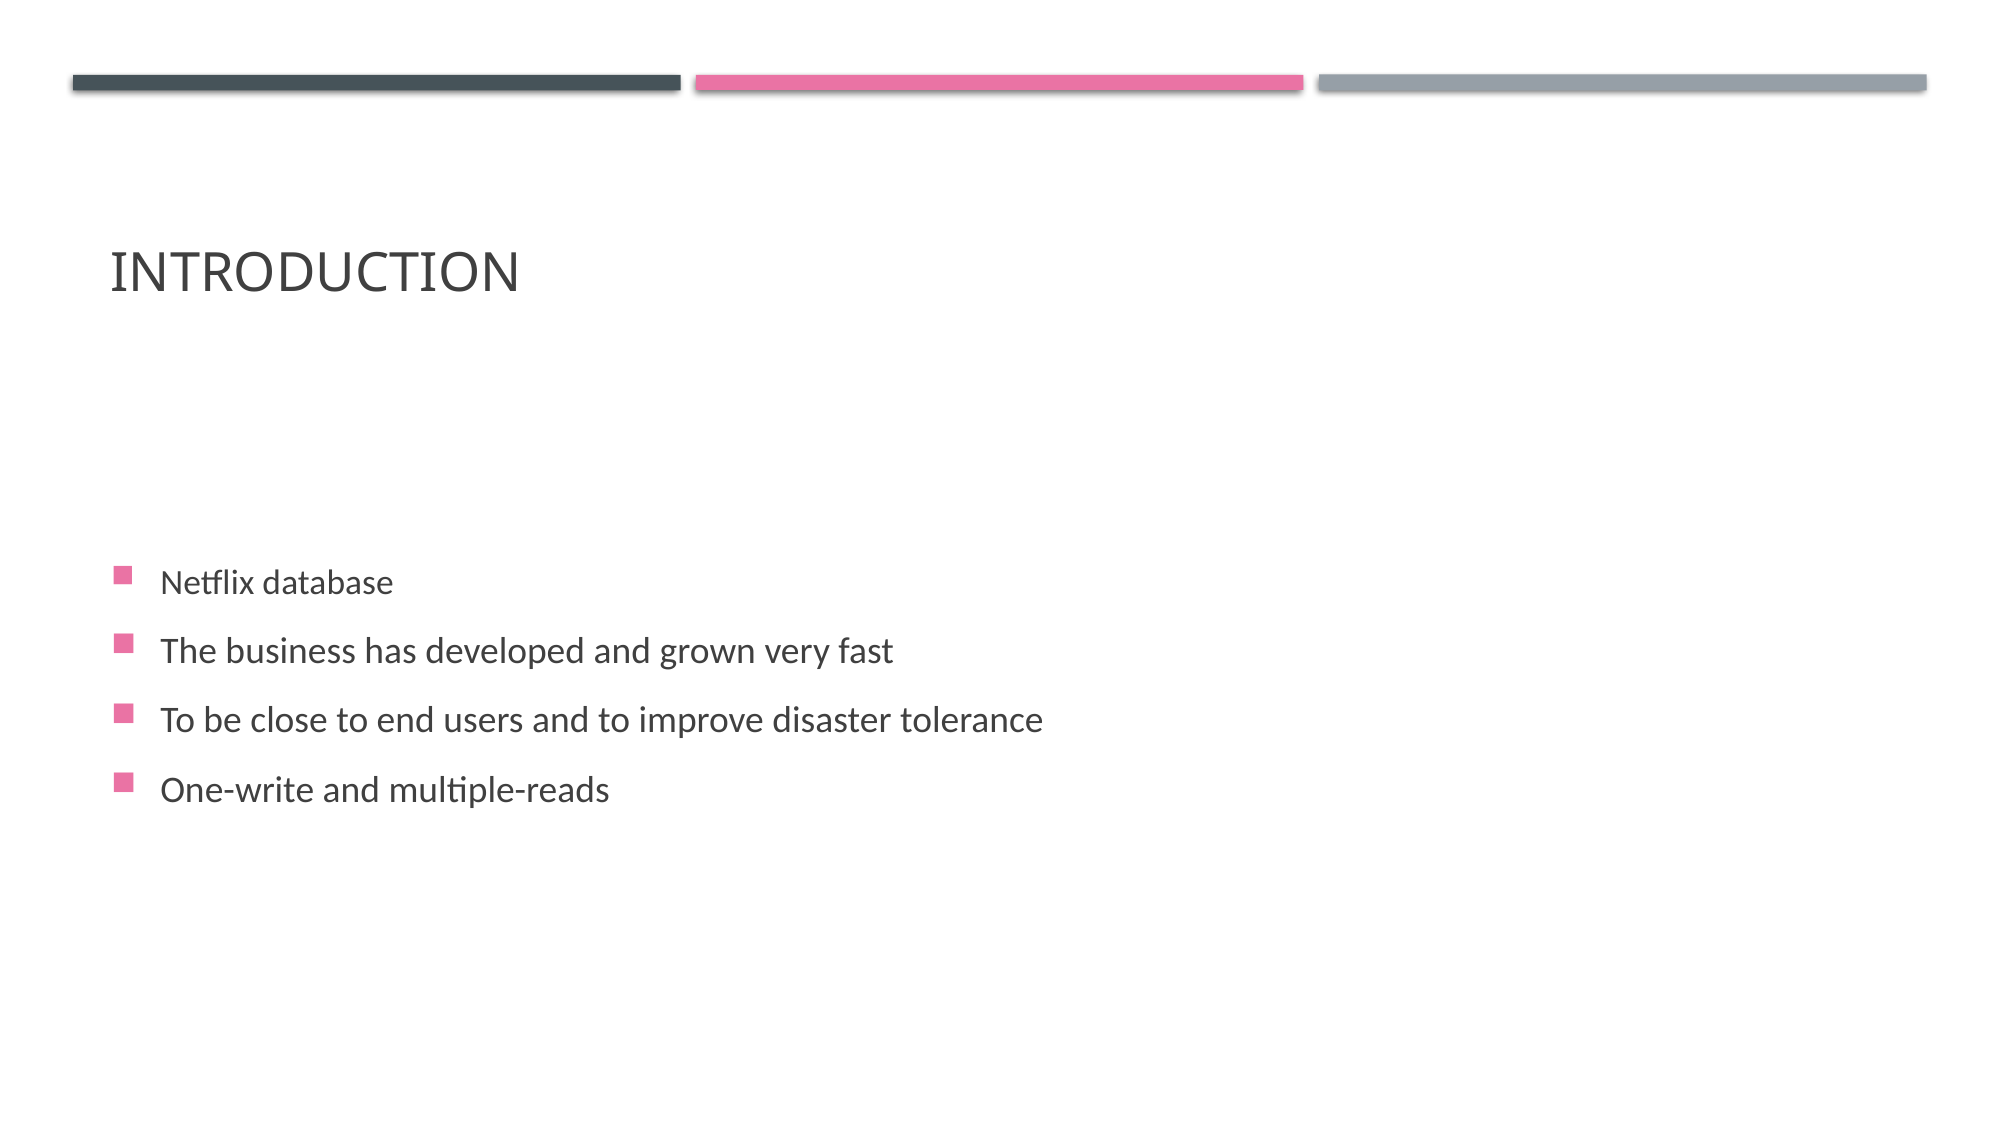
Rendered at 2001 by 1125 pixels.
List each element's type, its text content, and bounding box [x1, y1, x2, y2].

list Netflix database The business has developed and grown very fast To be close to end users and to improve disaster tolerance One-write and multiple-reads [95, 383, 1905, 981]
title Introduction [95, 115, 1905, 311]
